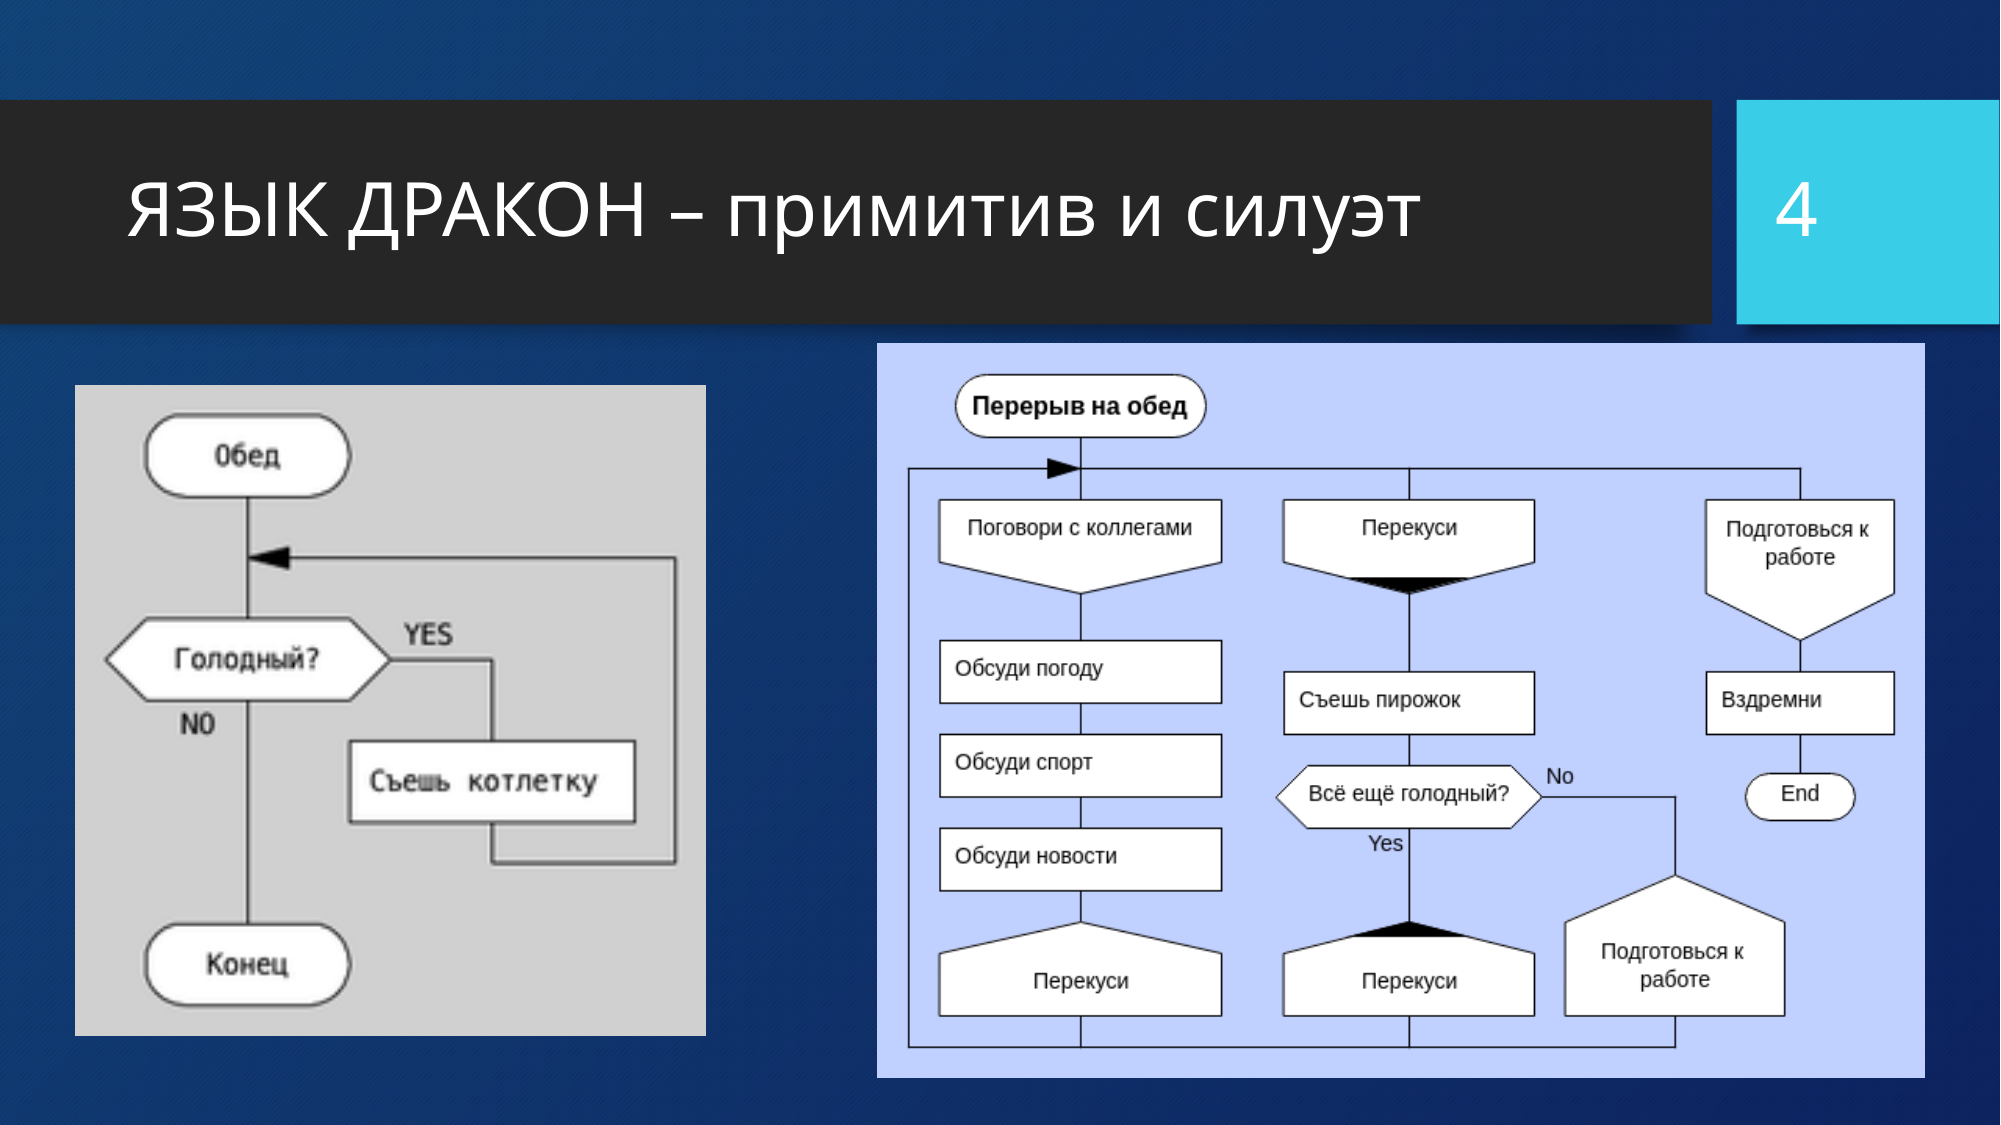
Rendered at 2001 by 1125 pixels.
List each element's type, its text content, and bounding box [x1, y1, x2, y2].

picture [75, 384, 707, 1036]
slide_number 4 [1760, 123, 1950, 303]
picture [0, 325, 2000, 1078]
title ЯЗЫК ДРАКОН – примитив и силуэт [111, 123, 1689, 301]
